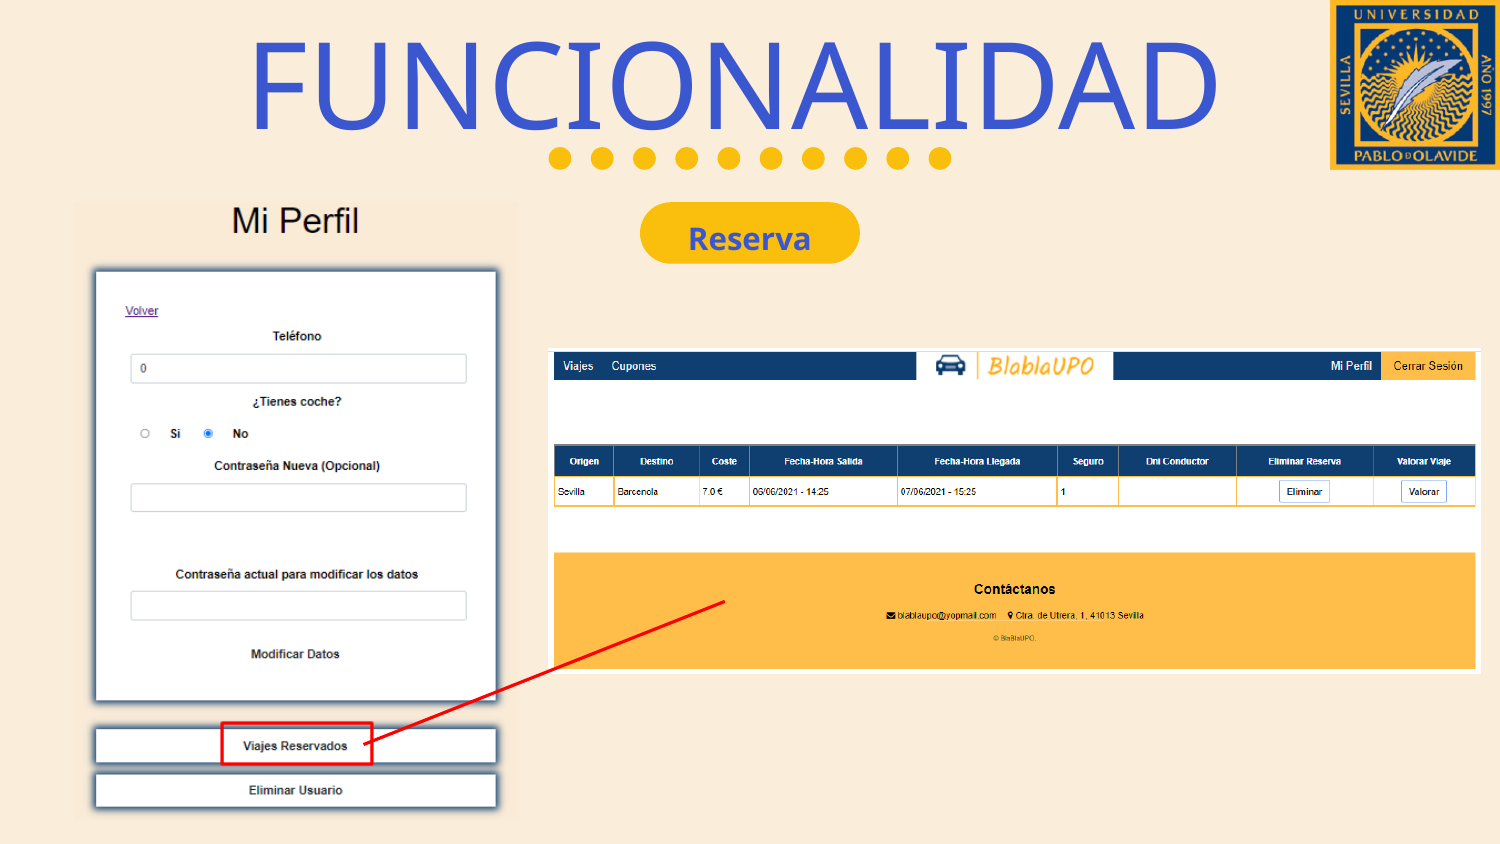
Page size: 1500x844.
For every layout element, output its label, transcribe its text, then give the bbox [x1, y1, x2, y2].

text_box Reserva [647, 199, 852, 261]
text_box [363, 601, 725, 745]
picture [1330, 0, 1500, 170]
text_box [639, 213, 647, 253]
text_box [852, 212, 860, 254]
picture [73, 201, 519, 821]
title FUNCIONALIDAD [230, 0, 1270, 177]
picture [548, 348, 1481, 674]
